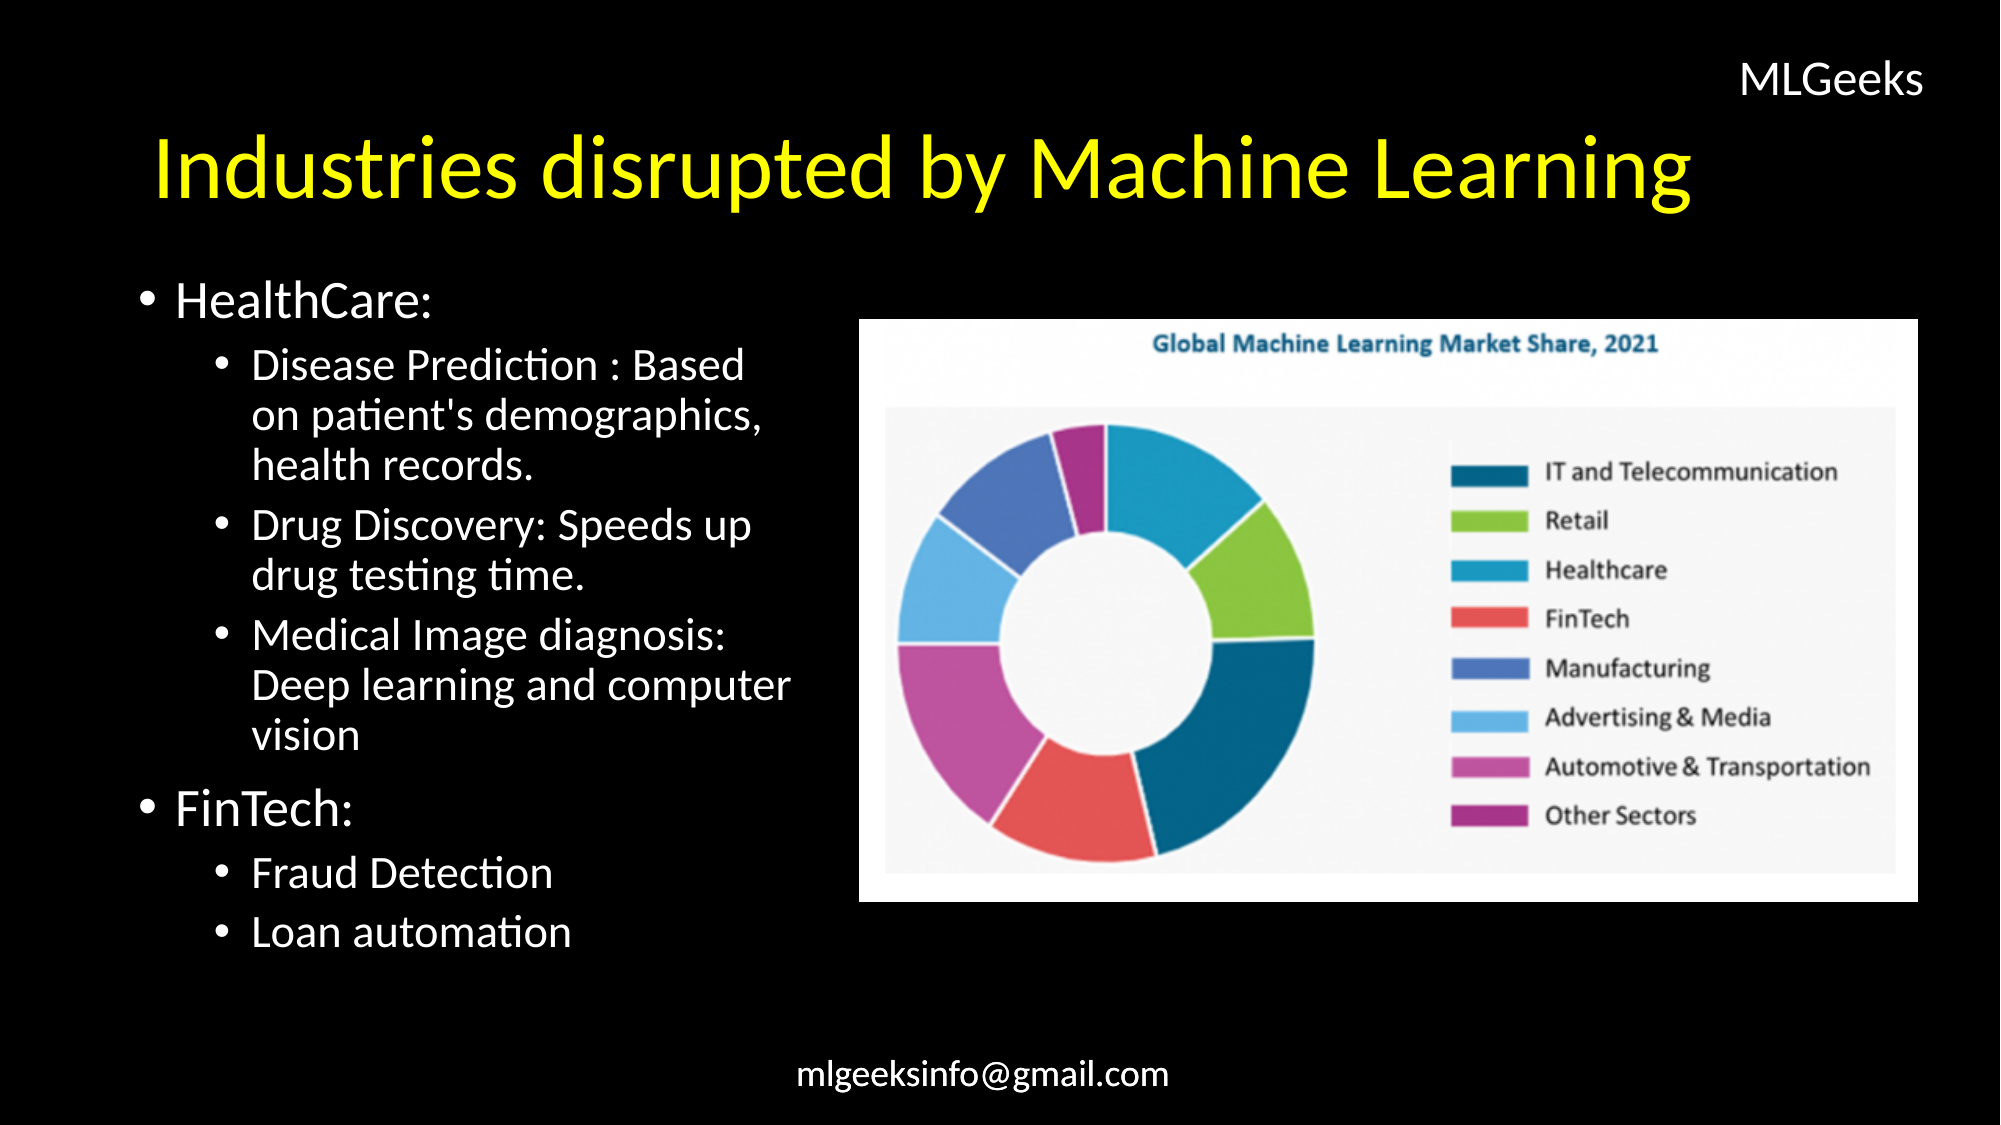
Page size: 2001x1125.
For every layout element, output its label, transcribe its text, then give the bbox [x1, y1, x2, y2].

list HealthCare: Disease Prediction : Based on patient's demographics, health records. Drug Discovery: Speeds up drug testing time. Medical Image diagnosis: Deep learning and computer vision FinTech: Fraud Detection Loan automation [123, 264, 809, 979]
picture [859, 319, 1918, 902]
title Industries disrupted by Machine Learning [137, 59, 1863, 278]
